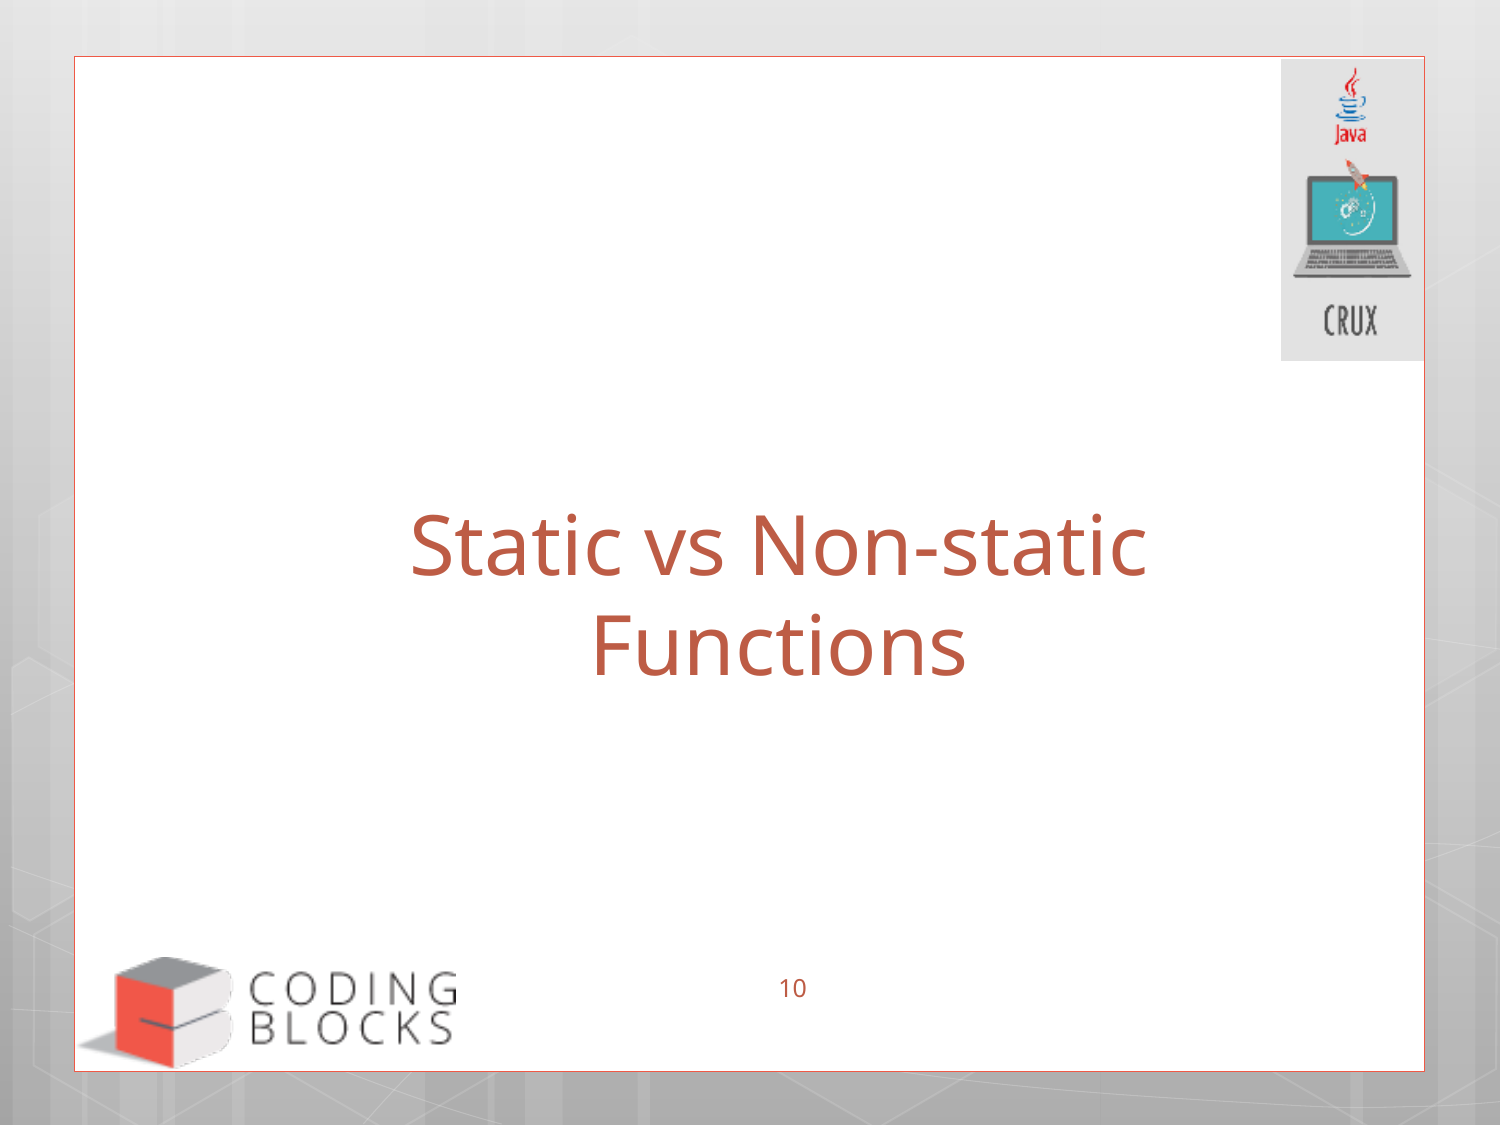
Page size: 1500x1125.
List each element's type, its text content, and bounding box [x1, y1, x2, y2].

picture [74, 957, 456, 1071]
footer 10 [763, 960, 1352, 1020]
title Static vs Non-static Functions [206, 475, 1352, 700]
picture [1281, 59, 1424, 361]
